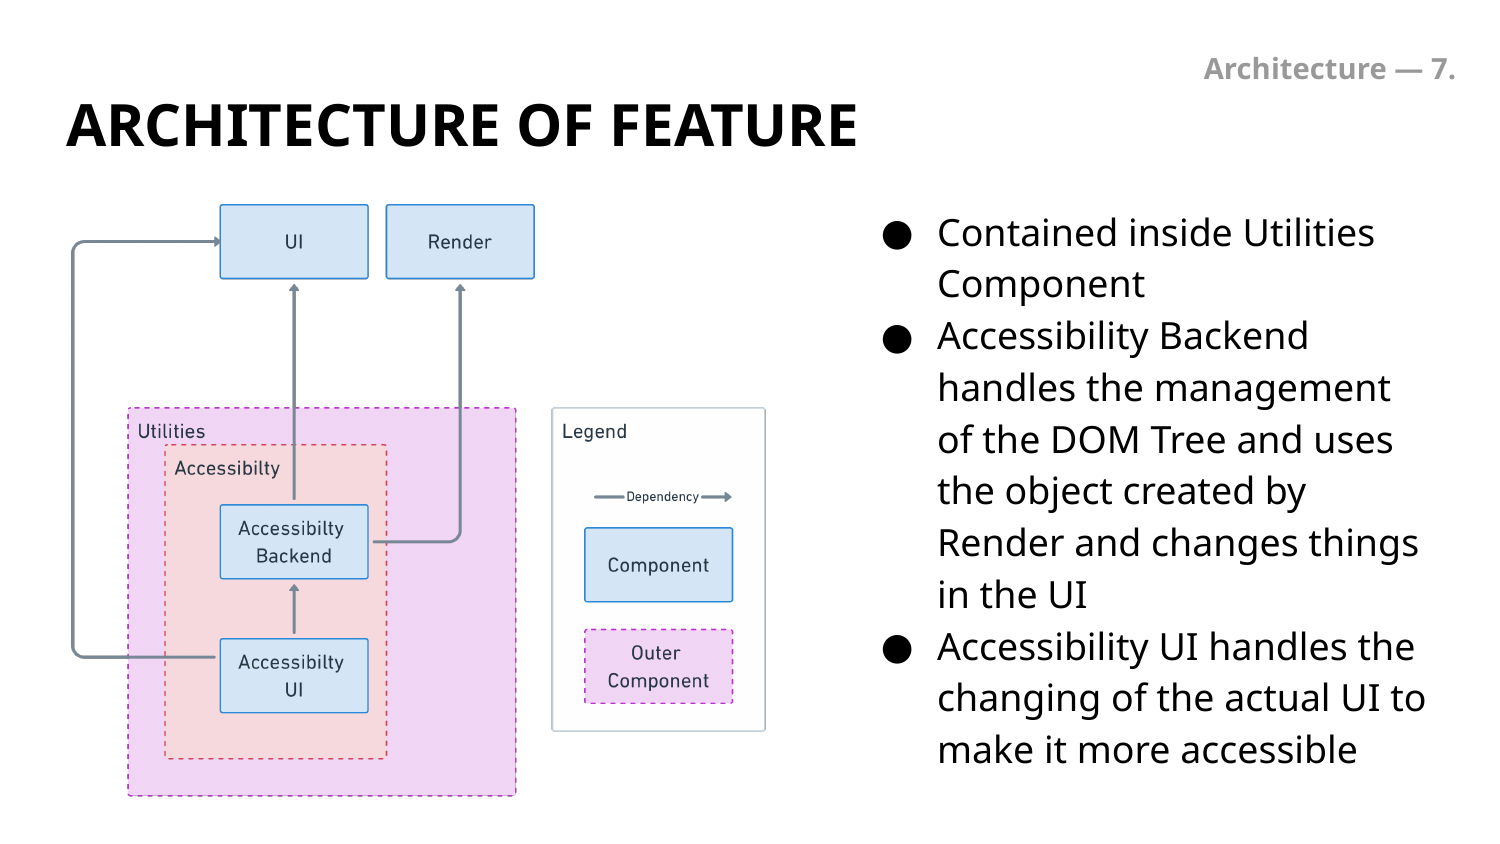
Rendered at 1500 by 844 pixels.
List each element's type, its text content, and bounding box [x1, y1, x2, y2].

picture [50, 186, 783, 814]
text_box Contained inside Utilities Component Accessibility Backend handles the management of the DOM Tree and uses the object created by Render and changes things in the UI Accessibility UI handles the changing of the actual UI to make it more accessible [847, 187, 1449, 844]
text_box Architecture — 7. [1130, 0, 1472, 170]
title ARCHITECTURE OF FEATURE [51, 72, 1130, 167]
